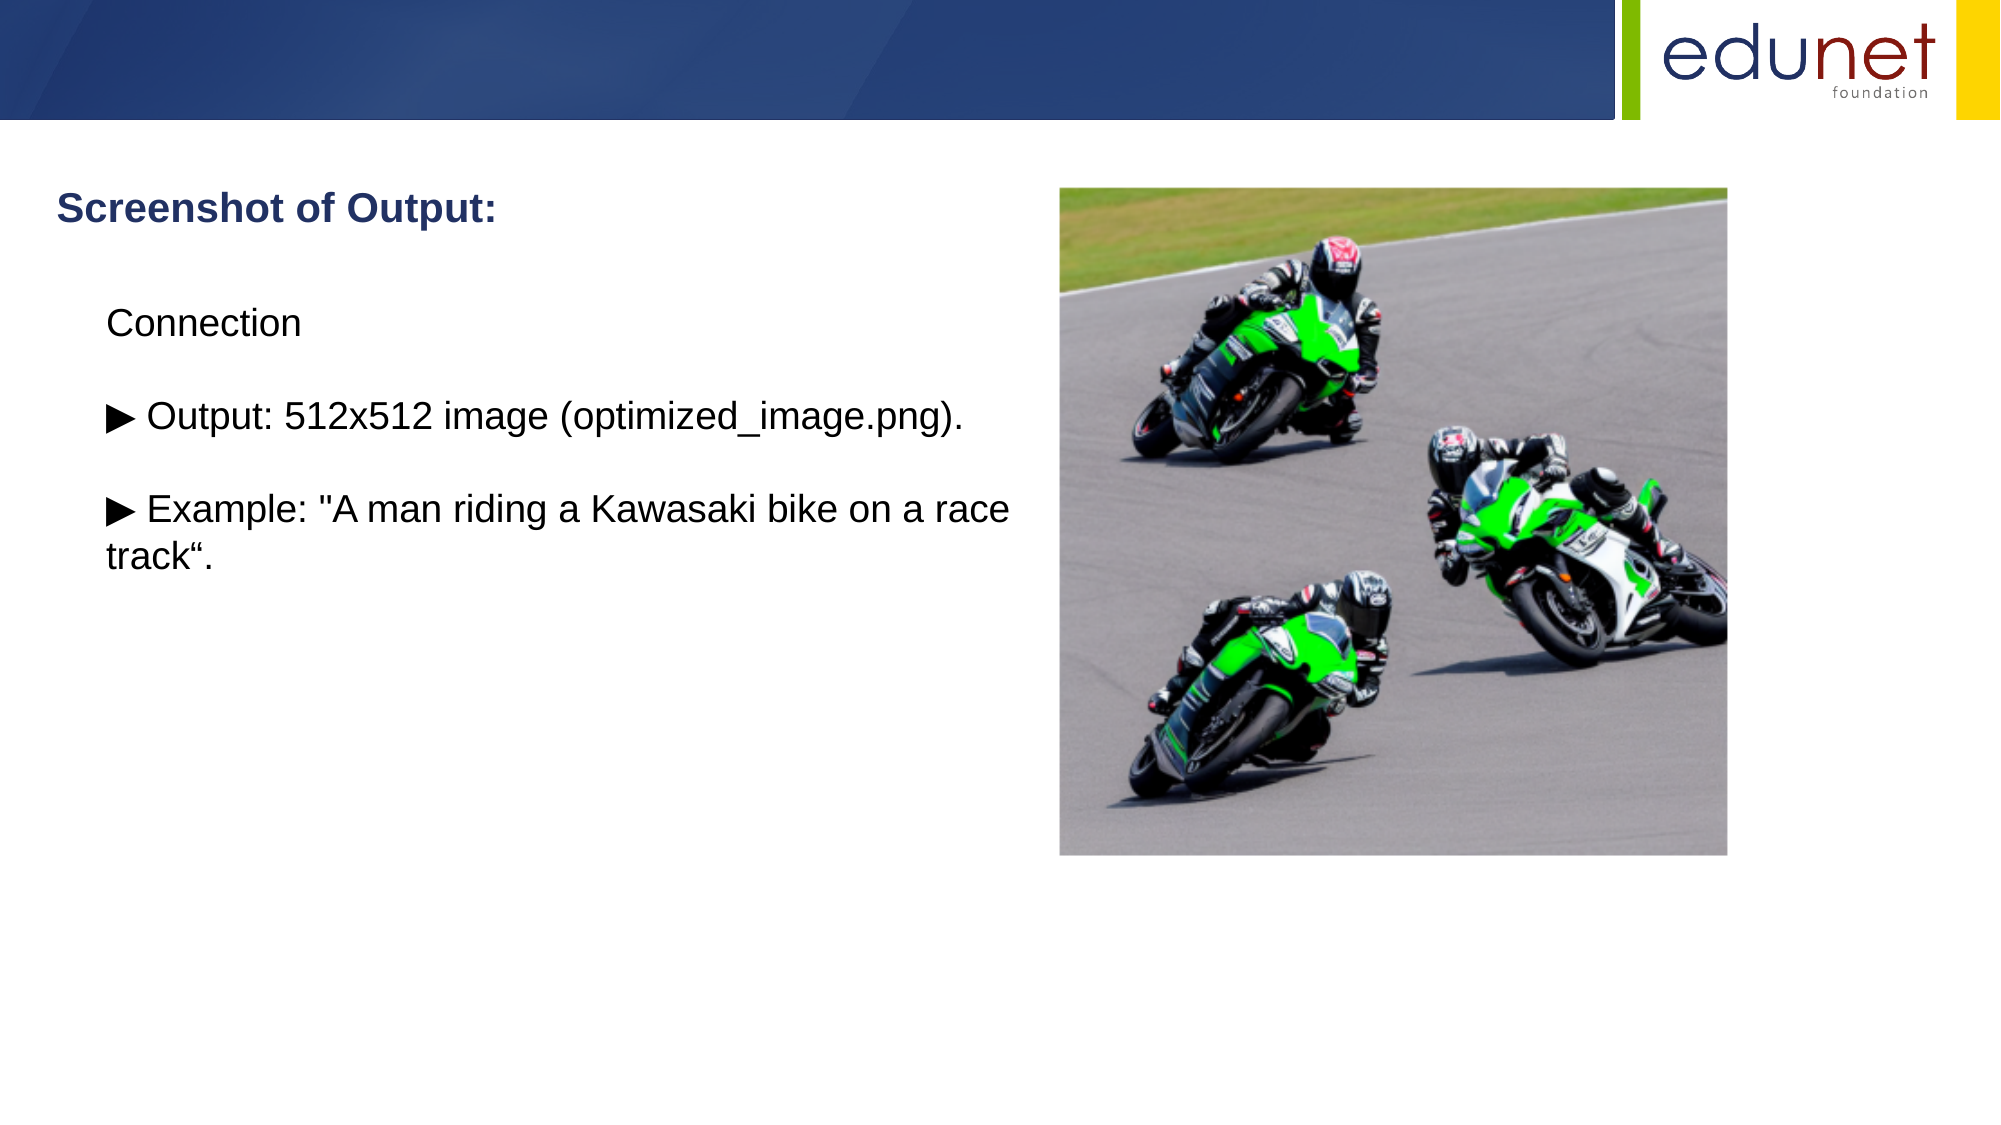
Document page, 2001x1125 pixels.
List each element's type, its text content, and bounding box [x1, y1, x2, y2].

picture [1042, 172, 1744, 874]
text_box Connection ▶ Output: 512x512 image (optimized_image.png). ▶ Example: "A man riding a Kawasaki bike on a race track“. [91, 290, 1037, 585]
picture [1652, 12, 1948, 108]
text_box Screenshot of Output: [41, 172, 1041, 238]
